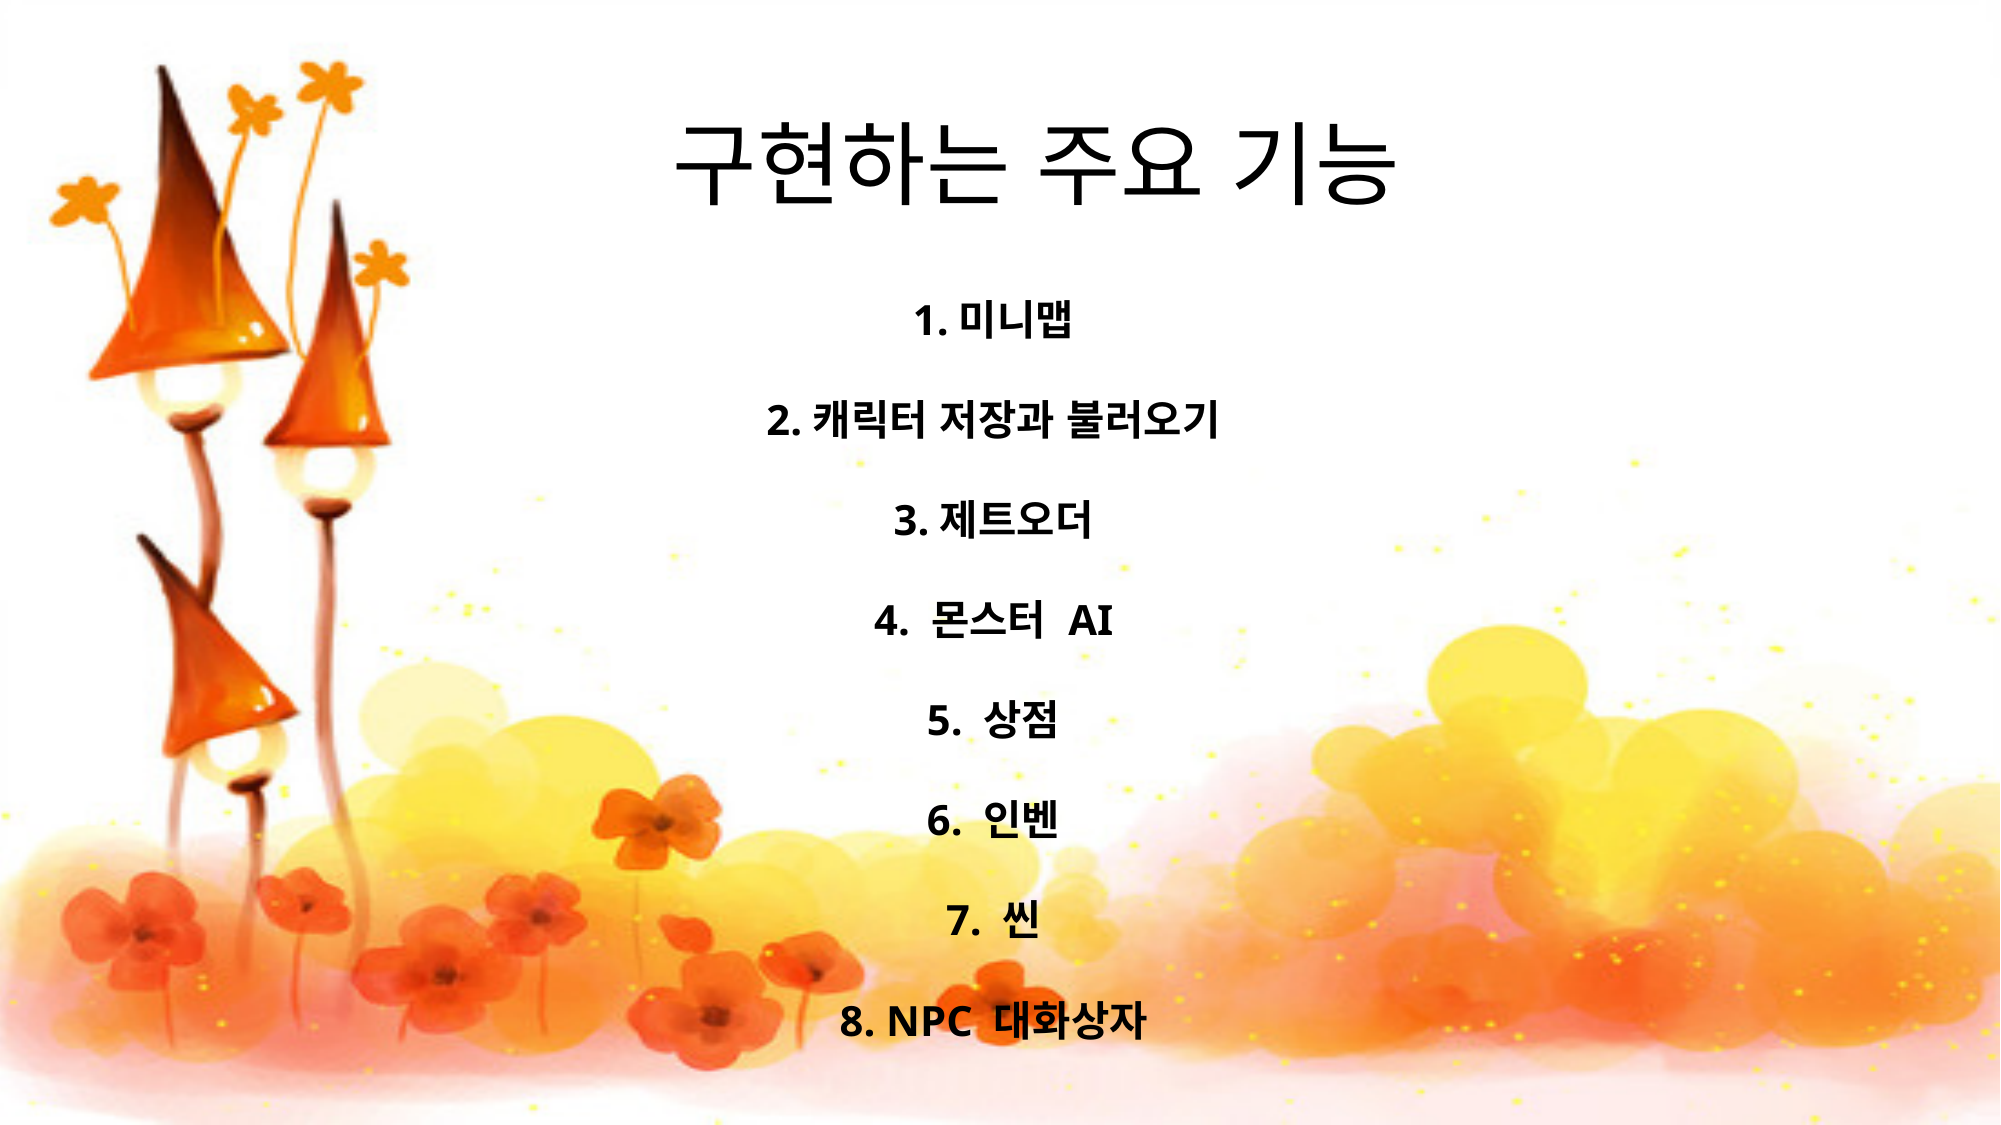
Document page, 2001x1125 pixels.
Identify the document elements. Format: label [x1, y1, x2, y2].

list [0, 0, 2000, 1125]
